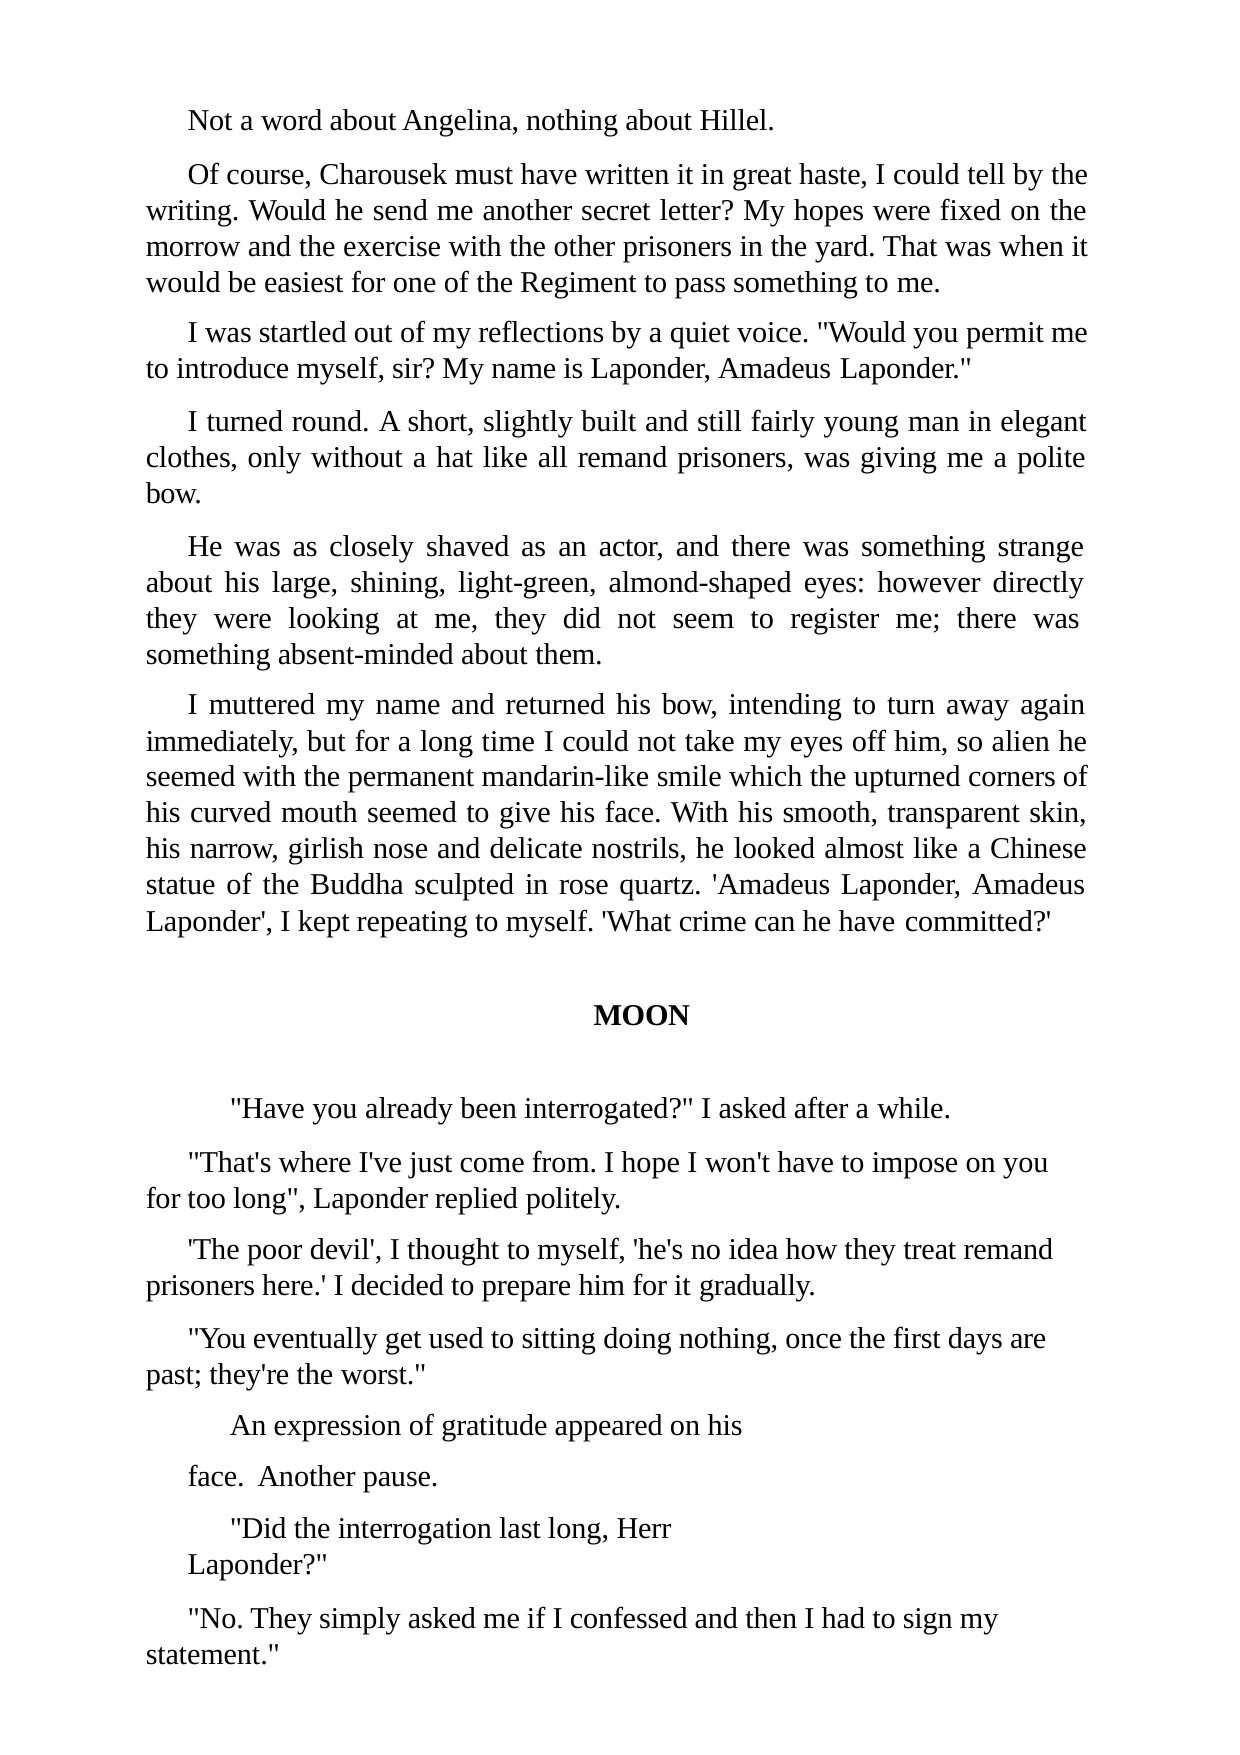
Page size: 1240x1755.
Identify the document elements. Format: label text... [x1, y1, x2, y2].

text_box Not a word about Angelina, nothing about Hillel. Of course, Charousek must have written it in great haste, I could tell by the writing. Would he send me another secret letter? My hopes were fixed on the morrow and the exercise with the other prisoners in the yard. That was when it would be easiest for one of the Regiment to pass something to me. I was startled out of my reflections by a quiet voice. "Would you permit me to introduce myself, sir? My name is Laponder, Amadeus Laponder." I turned round. A short, slightly built and still fairly young man in elegant clothes, only without a hat like all remand prisoners, was giving me a polite bow. He was as closely shaved as an actor, and there was something strange about his large, shining, light-green, almond-shaped eyes: however directly they were looking at me, they did not seem to register me; there was something absent-minded about them. I muttered my name and returned his bow, intending to turn away again immediately, but for a long time I could not take my eyes off him, so alien he seemed with the permanent mandarin-like smile which the upturned corners of his curved mouth seemed to give his face. With his smooth, transparent skin, his narrow, girlish nose and delicate nostrils, he looked almost like a Chinese statue of the Buddha sculpted in rose quartz. 'Amadeus Laponder, Amadeus Laponder', I kept repeating to myself. 'What crime can he have committed?' MOON "Have you already been interrogated?" I asked after a while. "That's where I've just come from. I hope I won't have to impose on you for too long", Laponder replied politely. 'The poor devil', I thought to myself, 'he's no idea how they treat remand prisoners here.' I decided to prepare him for it gradually. "You eventually get used to sitting doing nothing, once the first days are past; they're the worst." An expression of gratitude appeared on his face. Another pause. "Did the interrogation last long, Herr Laponder?" "No. They simply asked me if I confessed and then I had to sign my statement." [143, 81, 1097, 1671]
